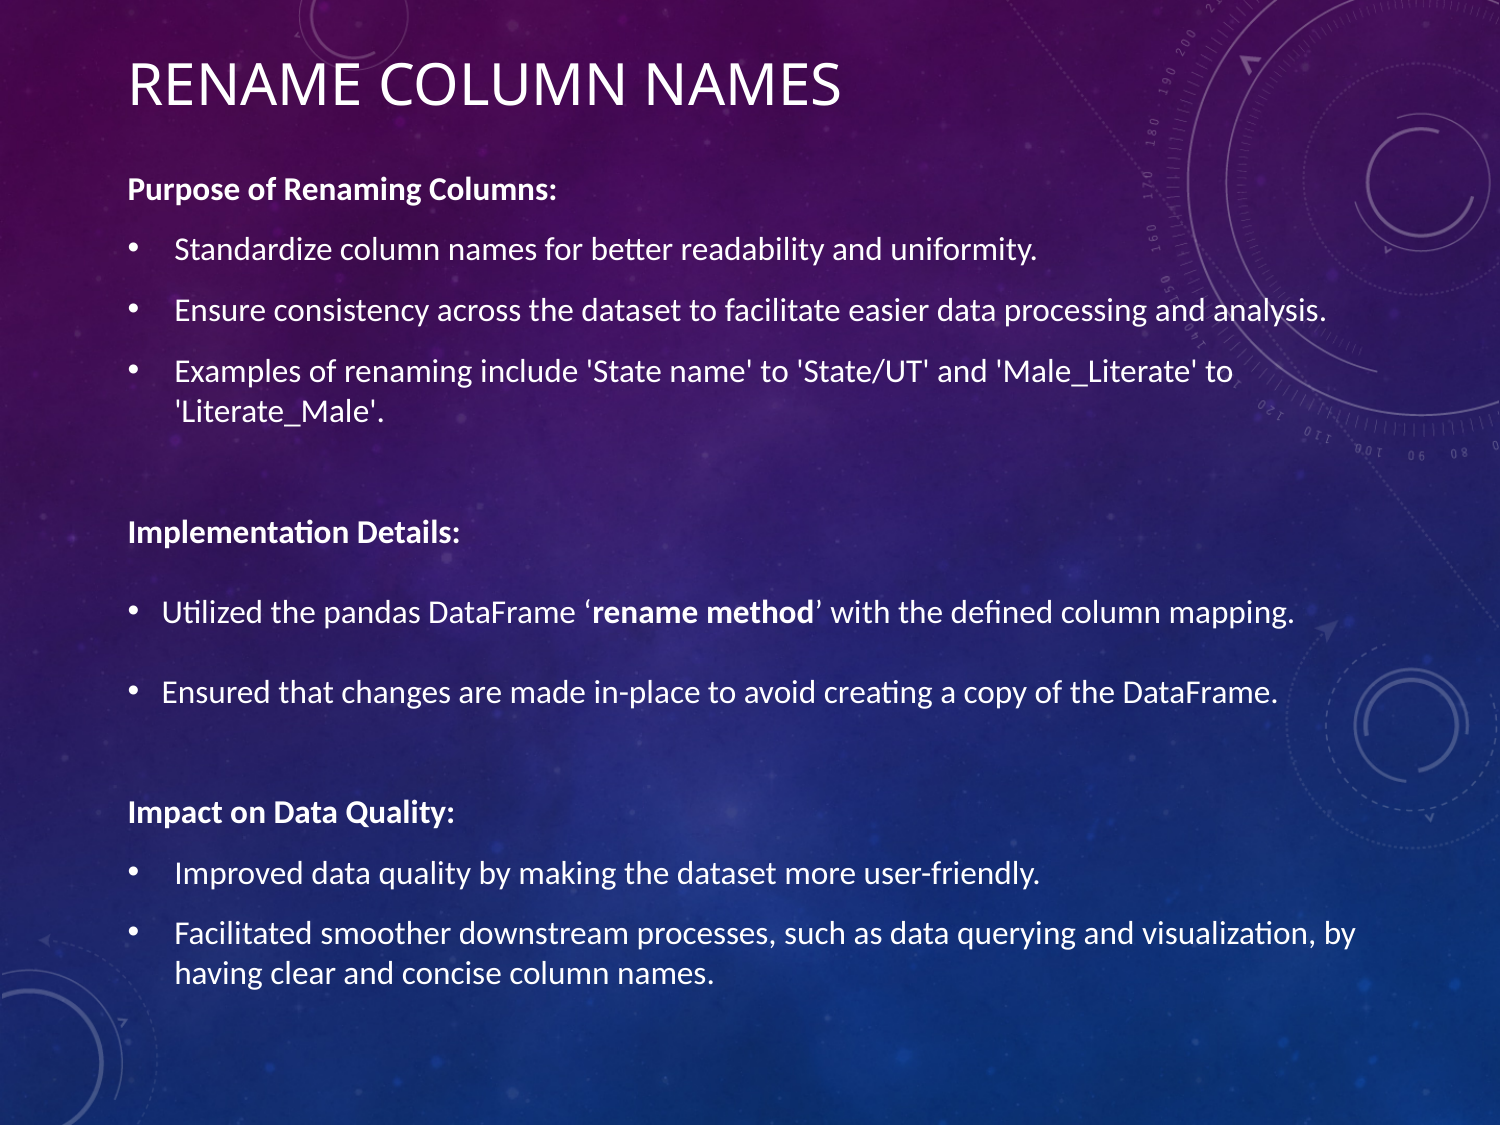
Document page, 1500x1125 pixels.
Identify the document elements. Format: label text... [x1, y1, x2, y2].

list Purpose of Renaming Columns: Standardize column names for better readability and uniformity. Ensure consistency across the dataset to facilitate easier data processing and analysis. Examples of renaming include 'State name' to 'State/UT' and 'Male_Literate' to 'Literate_Male'. Implementation Details: Utilized the pandas DataFrame ‘rename method’ with the defined column mapping. Ensured that changes are made in-place to avoid creating a copy of the DataFrame. Impact on Data Quality: Improved data quality by making the dataset more user-friendly. Facilitated smoother downstream processes, such as data querying and visualization, by having clear and concise column names. [112, 155, 1387, 1064]
picture [0, 0, 1500, 1125]
title Rename Column Names [112, 26, 1387, 138]
